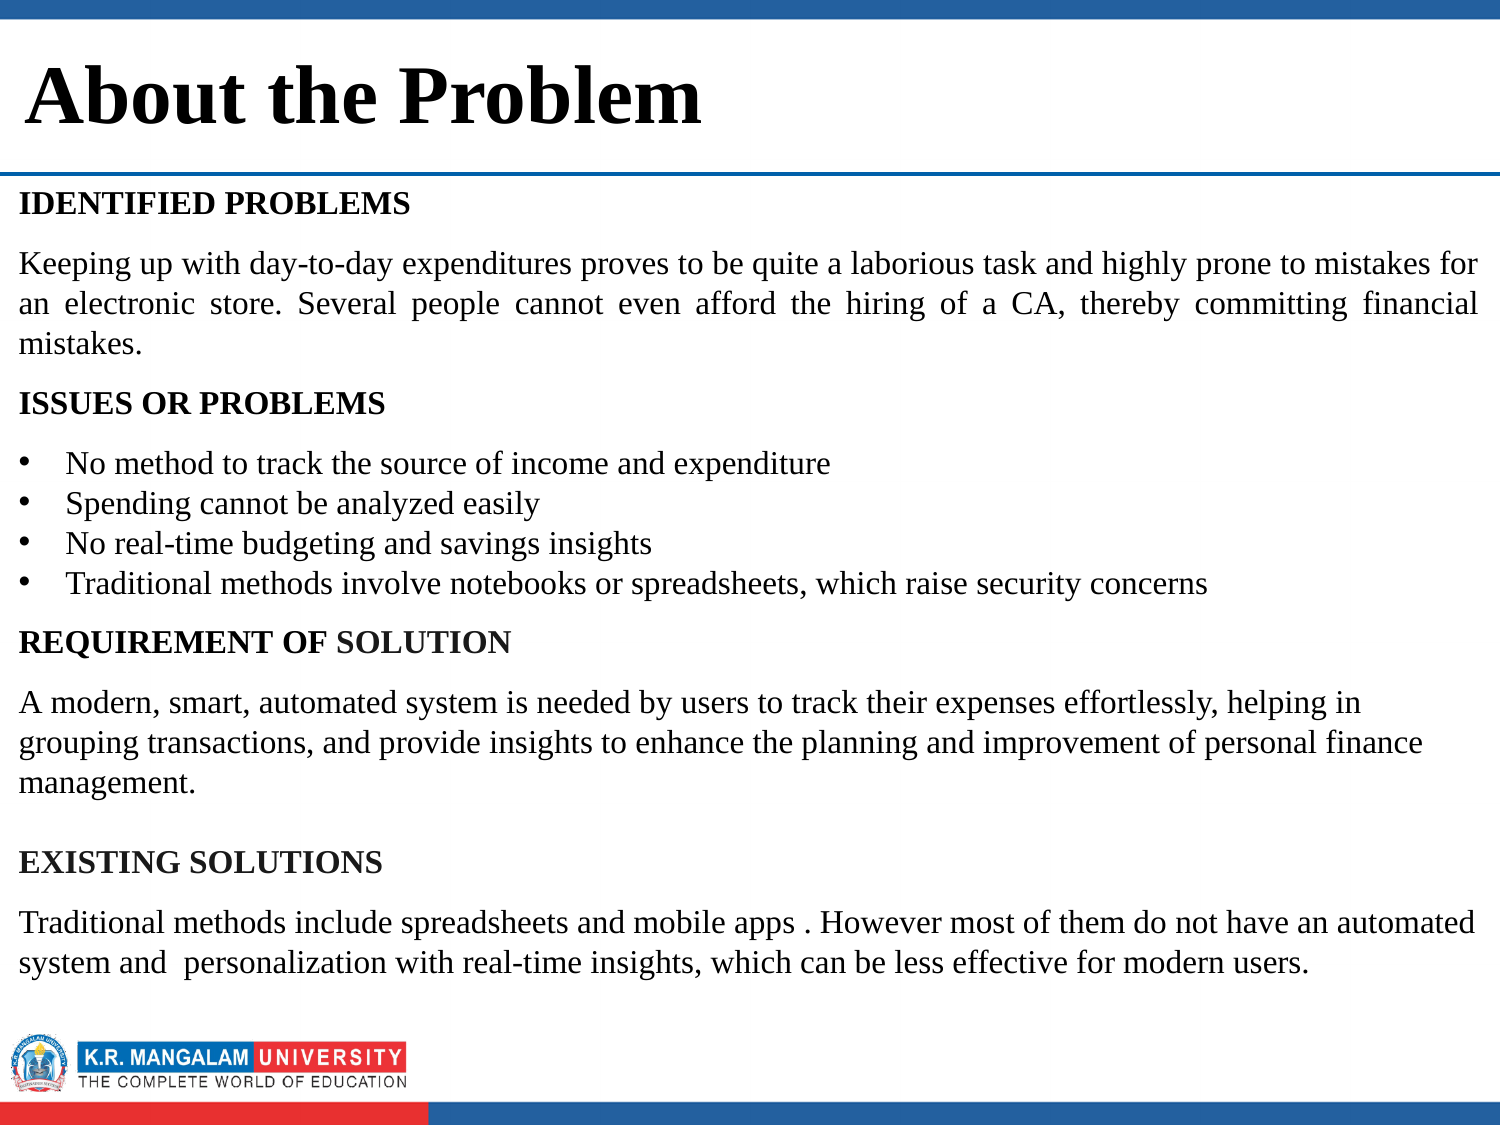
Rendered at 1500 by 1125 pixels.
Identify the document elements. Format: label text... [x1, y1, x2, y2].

picture [0, 176, 1500, 1125]
picture [0, 0, 1500, 172]
text_box About the Problem [9, 33, 719, 148]
text_box IDENTIFIED PROBLEMS Keeping up with day-to-day expenditures proves to be quite a laborious task and highly prone to mistakes for an electronic store. Several people cannot even afford the hiring of a CA, thereby committing financial mistakes. ISSUES OR PROBLEMS No method to track the source of income and expenditure Spending cannot be analyzed easily No real-time budgeting and savings insights Traditional methods involve notebooks or spreadsheets, which raise security concerns REQUIREMENT OF SOLUTION A modern, smart, automated system is needed by users to track their expenses effortlessly, helping in grouping transactions, and provide insights to enhance the planning and improvement of personal finance management. EXISTING SOLUTIONS Traditional methods include spreadsheets and mobile apps . However most of them do not have an automated system and personalization with real-time insights, which can be less effective for modern users. [3, 182, 1497, 1023]
